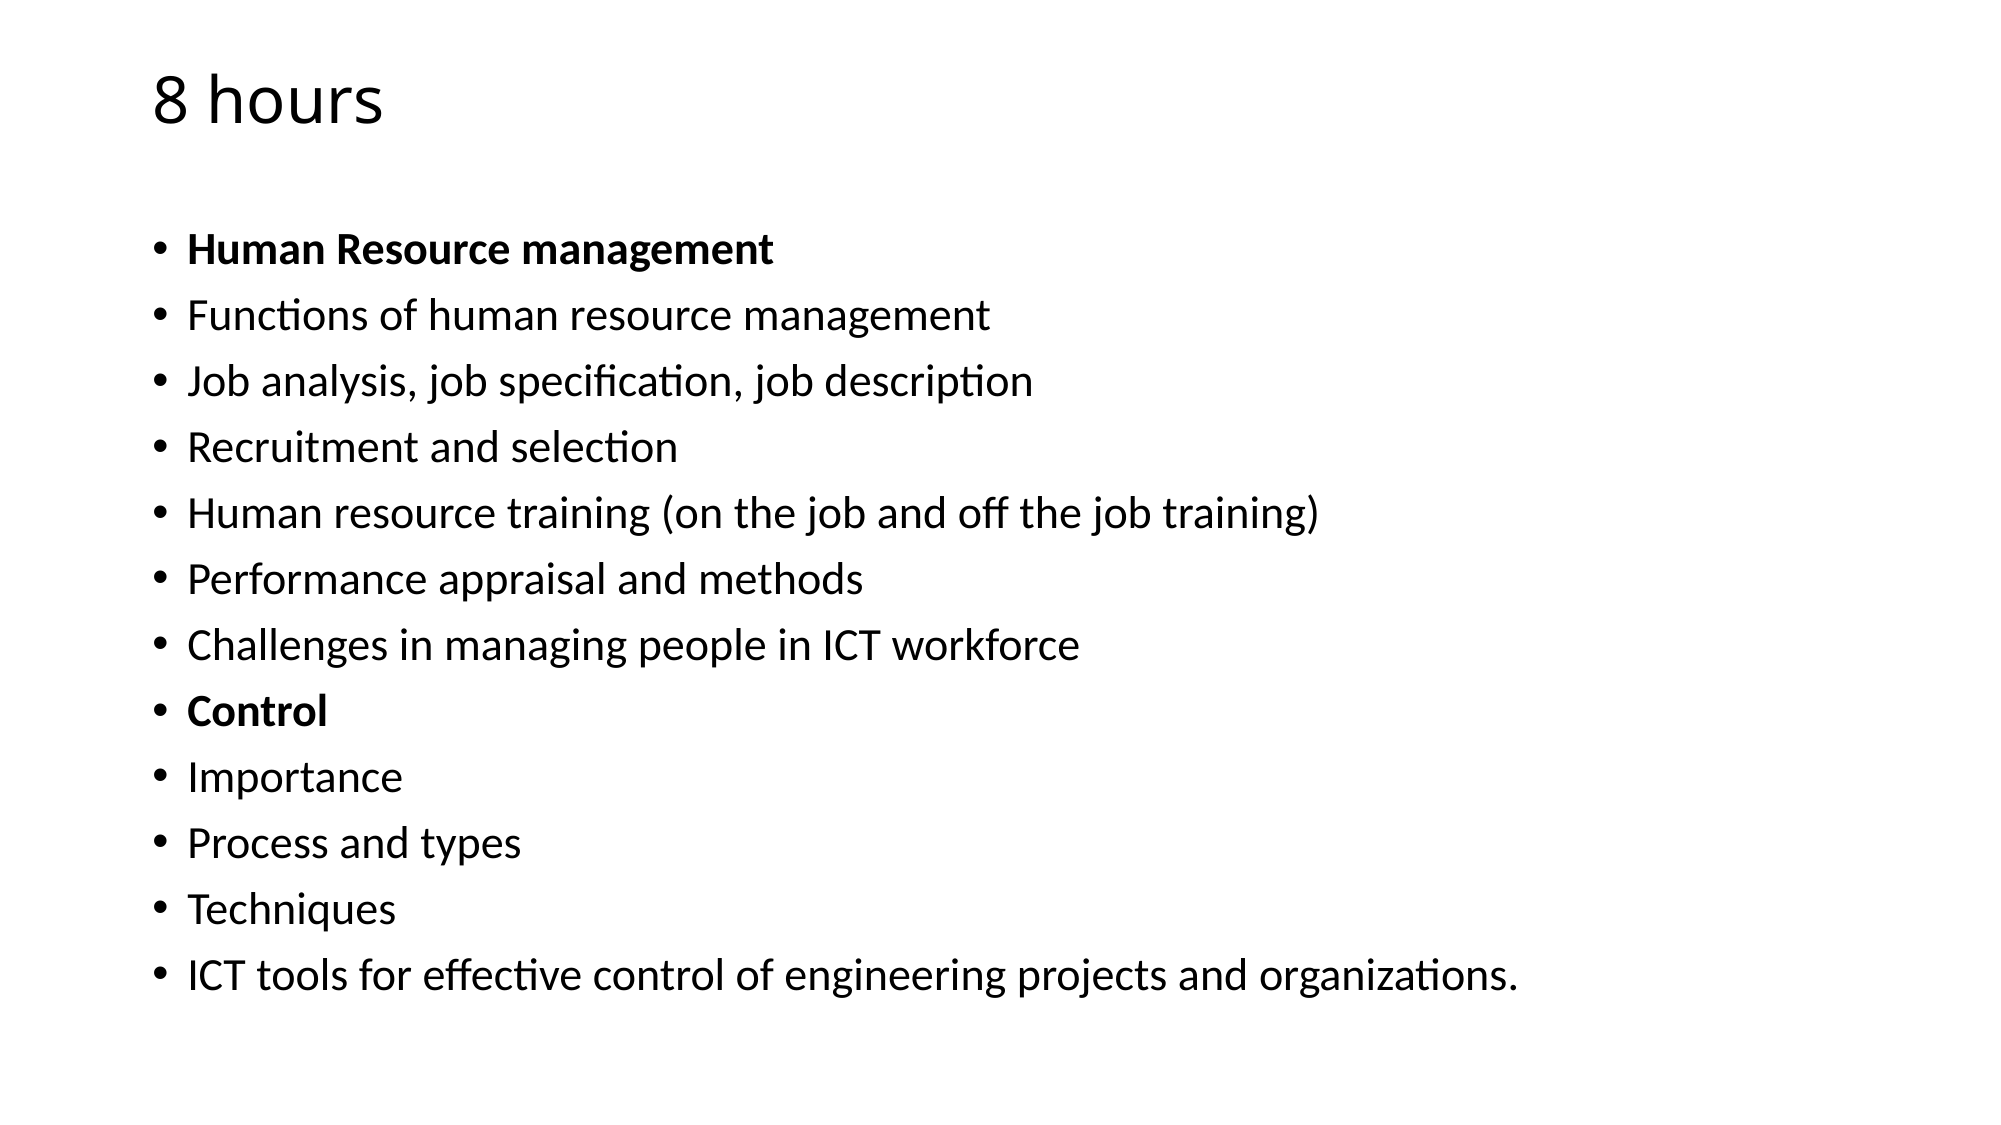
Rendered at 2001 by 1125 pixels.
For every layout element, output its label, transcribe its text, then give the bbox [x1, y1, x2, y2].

list Human Resource management Functions of human resource management Job analysis, job specification, job description Recruitment and selection Human resource training (on the job and off the job training) Performance appraisal and methods Challenges in managing people in ICT workforce Control Importance Process and types Techniques ICT tools for effective control of engineering projects and organizations. [137, 217, 1863, 1014]
title 8 hours [137, 59, 1863, 146]
